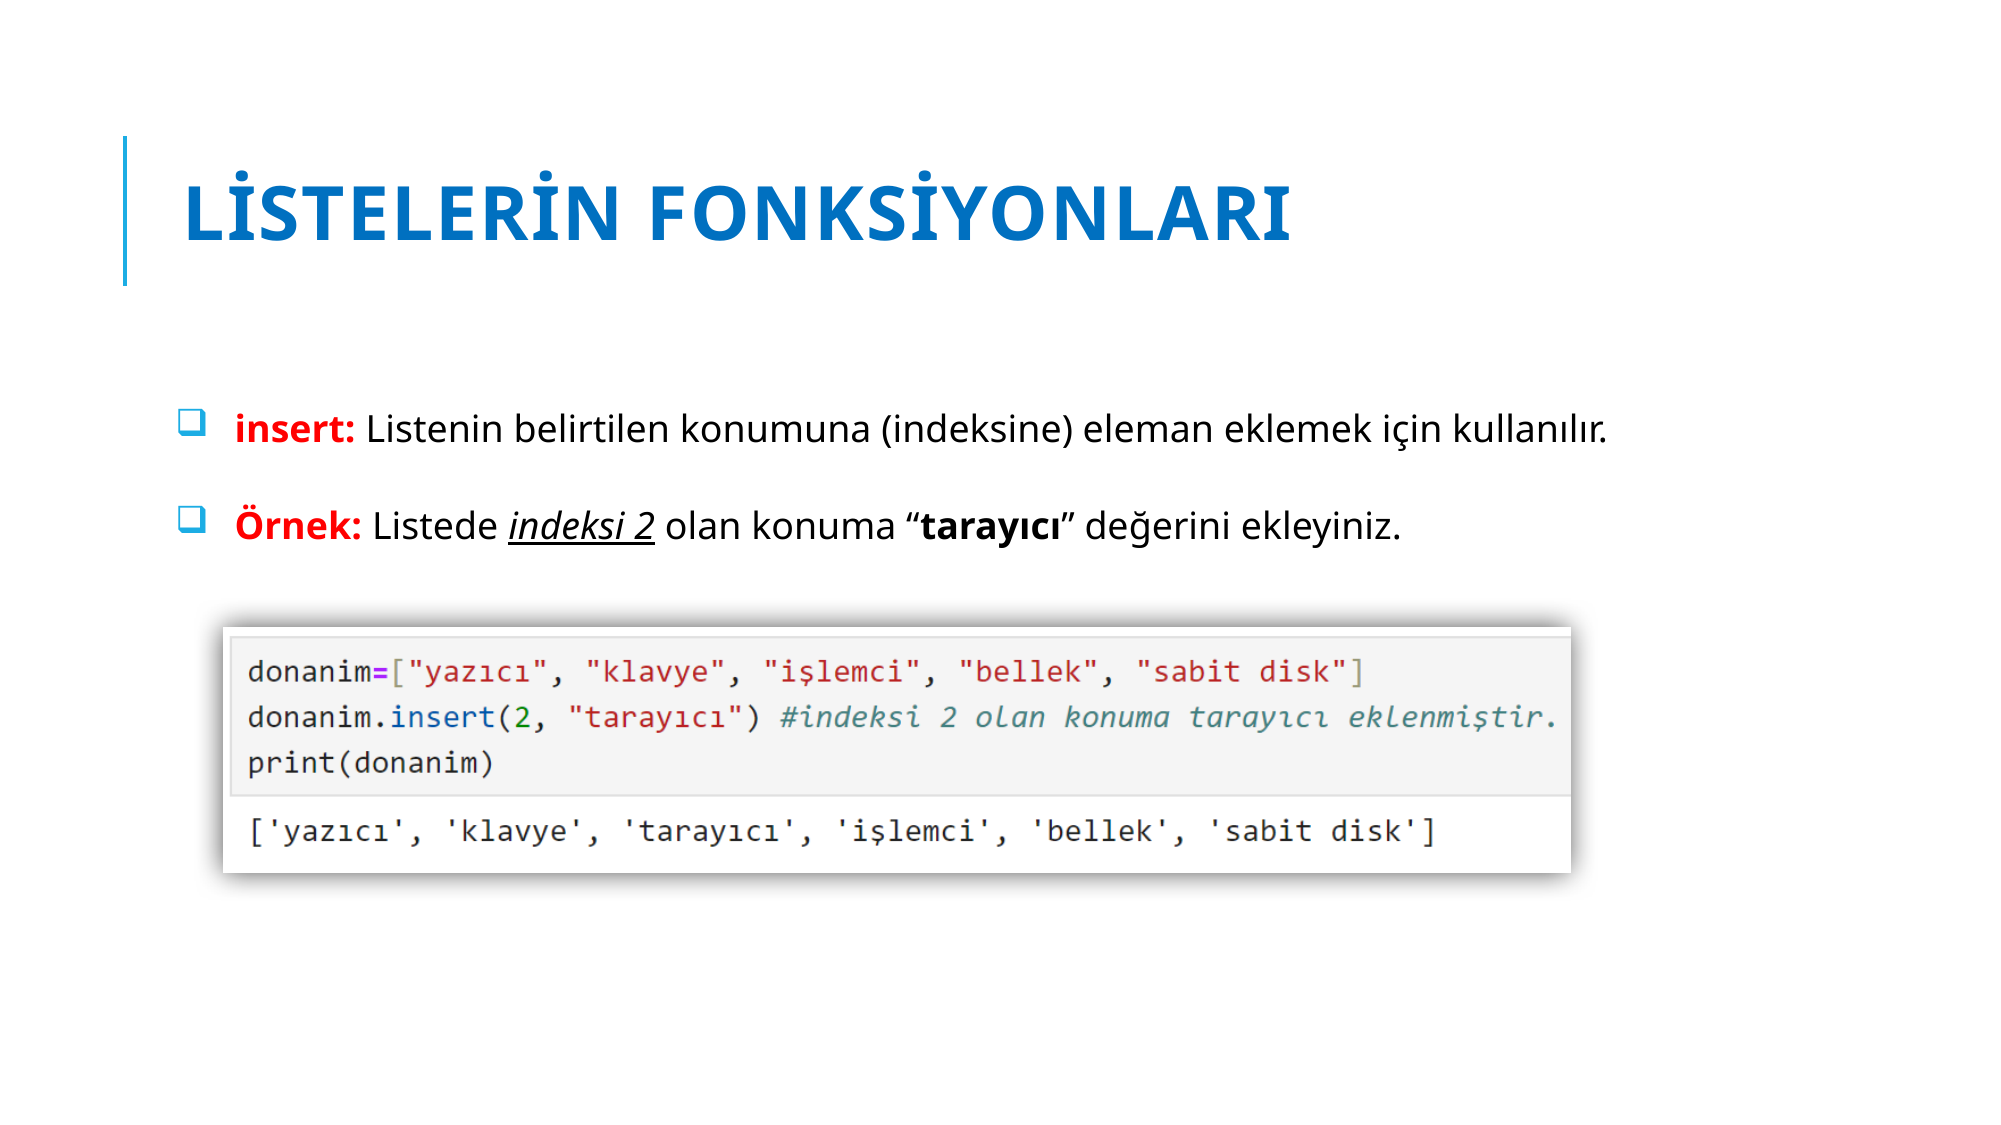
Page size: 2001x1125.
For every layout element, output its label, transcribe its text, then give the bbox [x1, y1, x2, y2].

picture [223, 627, 1571, 873]
title Listelerin Fonksiyonları [168, 96, 1763, 342]
list insert: Listenin belirtilen konumuna (indeksine) eleman eklemek için kullanılır. Örnek: Listede indeksi 2 olan konuma “tarayıcı” değerini ekleyiniz. [168, 375, 1763, 1100]
